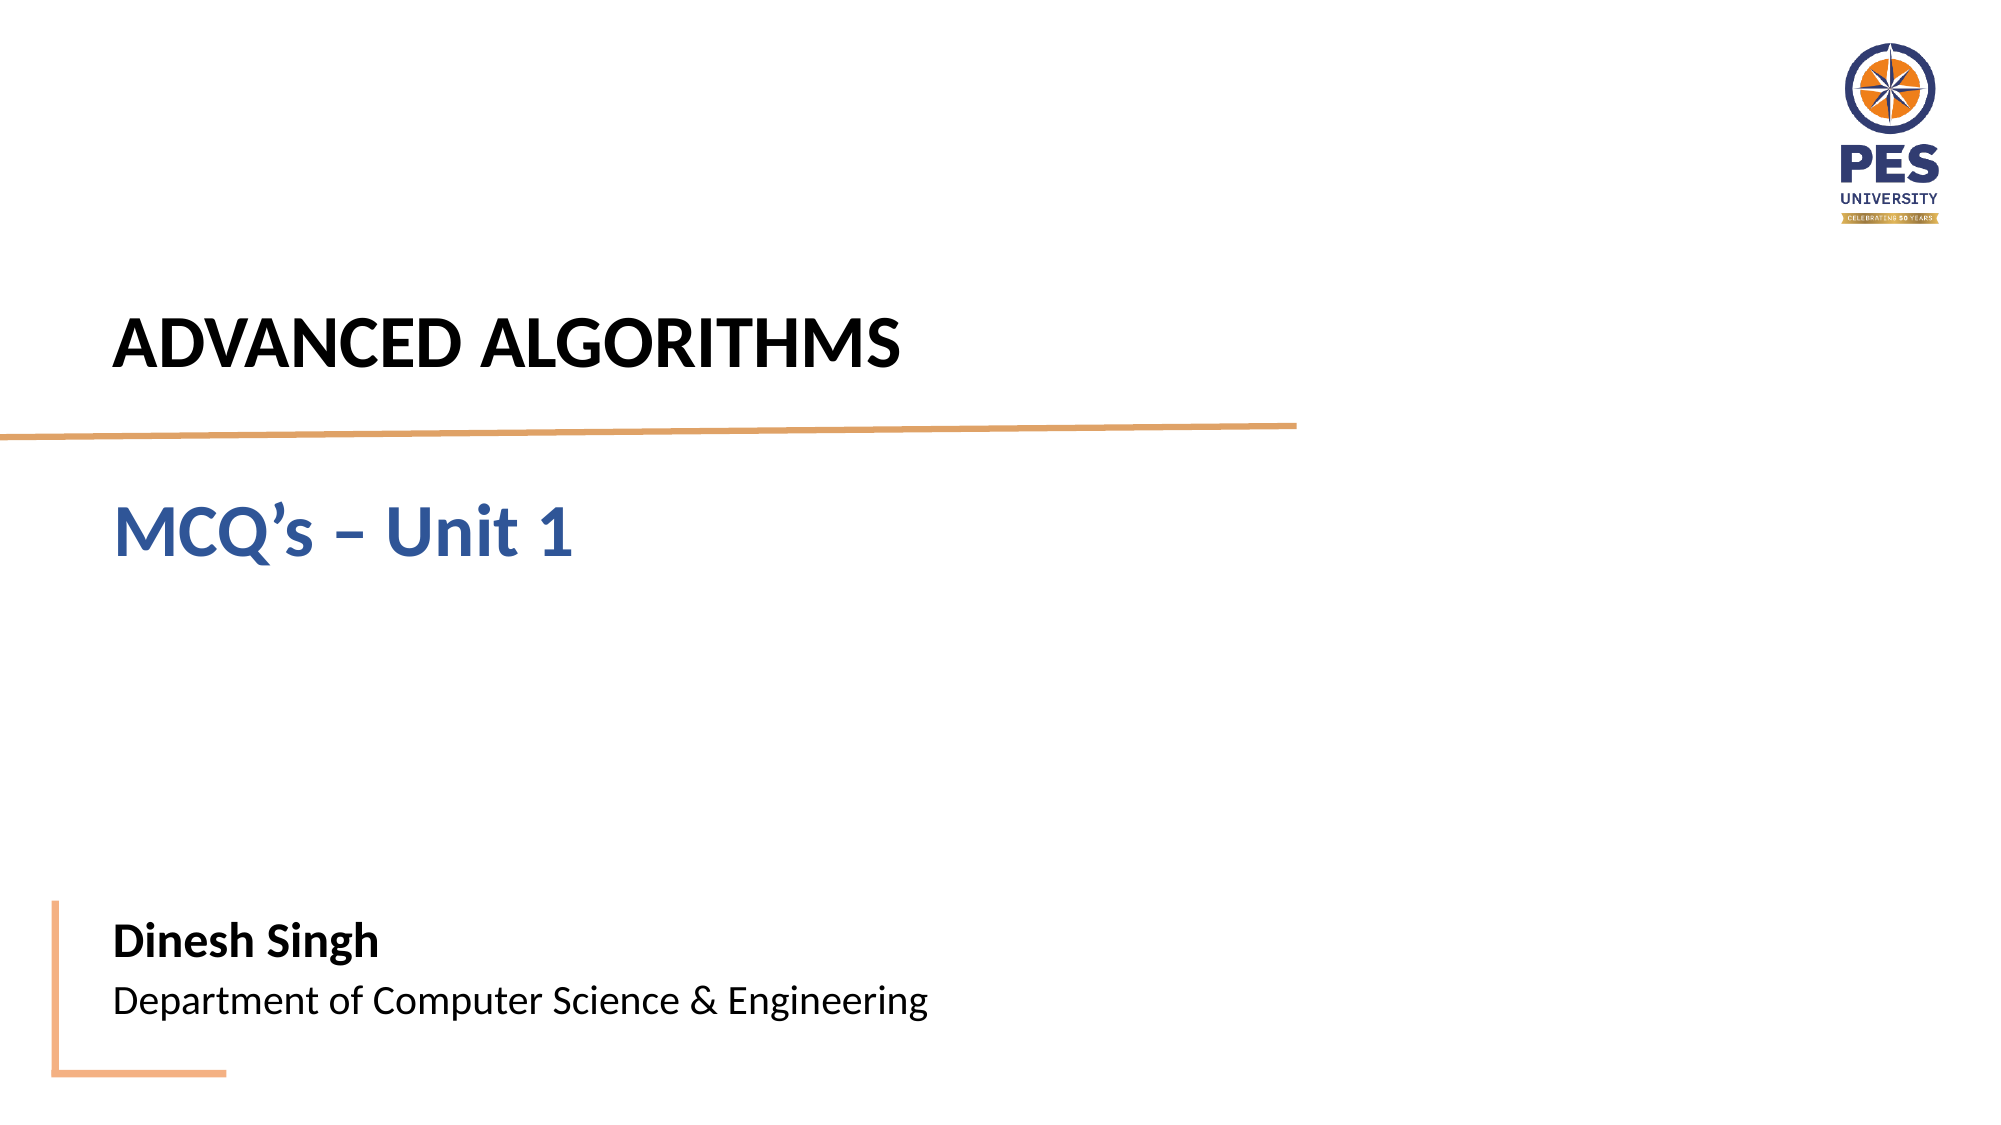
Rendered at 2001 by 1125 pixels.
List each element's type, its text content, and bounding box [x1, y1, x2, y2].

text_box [51, 900, 227, 1078]
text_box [0, 425, 1297, 438]
text_box Dinesh Singh [227, 900, 1329, 965]
text_box MCQ’s – Unit 1 [98, 473, 1445, 579]
picture [1841, 43, 1939, 224]
text_box Department of Computer Science & Engineering [227, 965, 1329, 1031]
text_box Advanced Algorithms [98, 284, 1530, 390]
